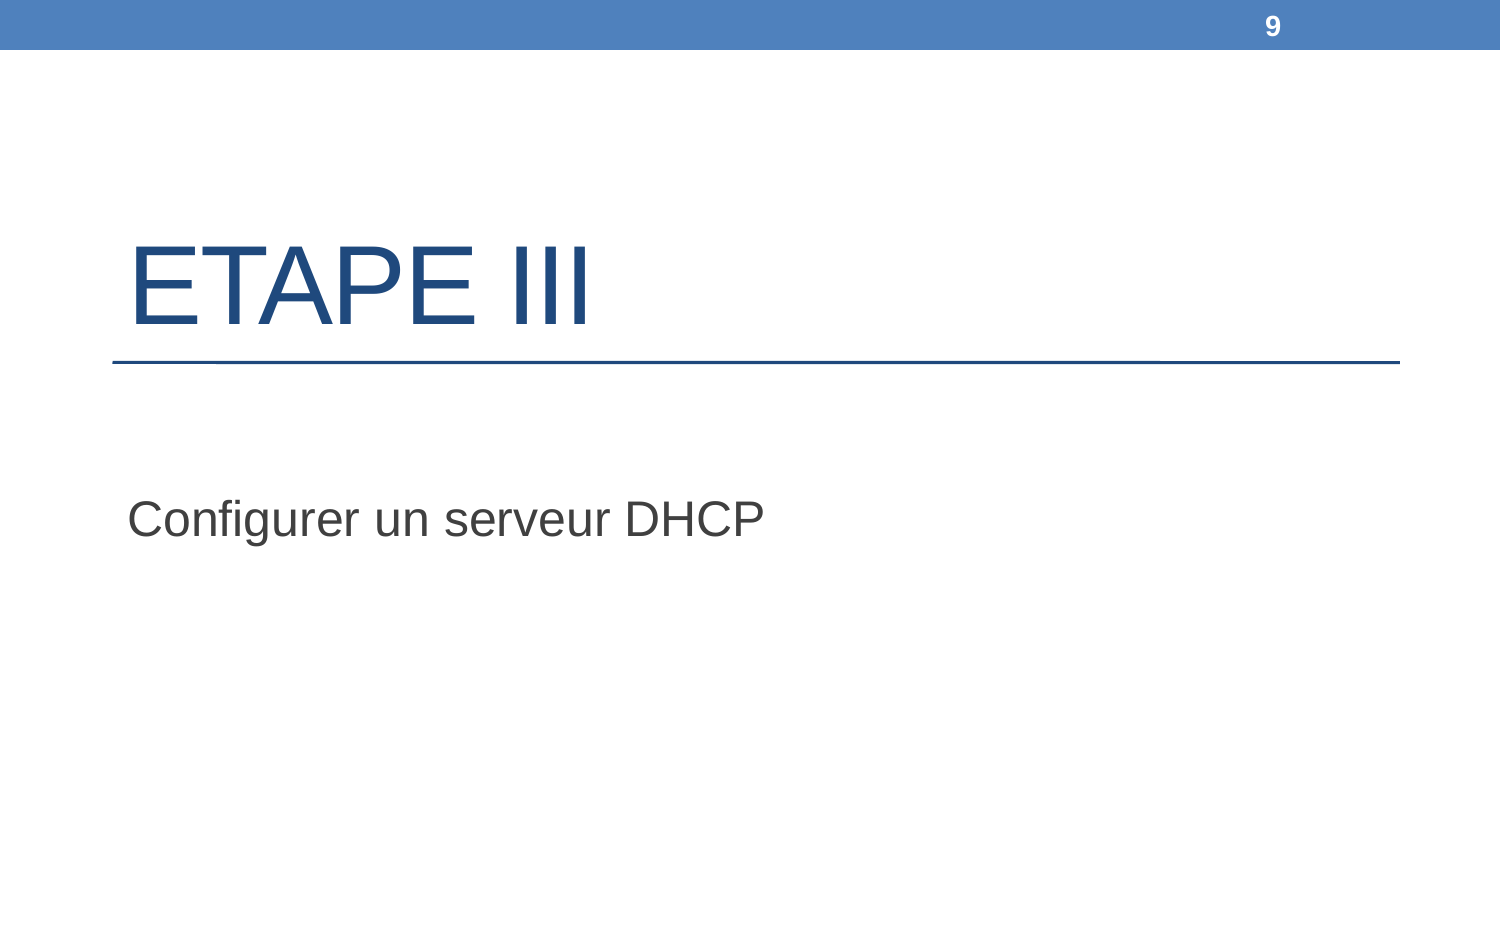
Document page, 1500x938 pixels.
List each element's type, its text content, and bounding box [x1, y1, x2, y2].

title EtapE III [112, 90, 1400, 355]
slide_number 9 [1250, 2, 1425, 48]
subtitle Configurer un serveur DHCP [112, 479, 1400, 719]
